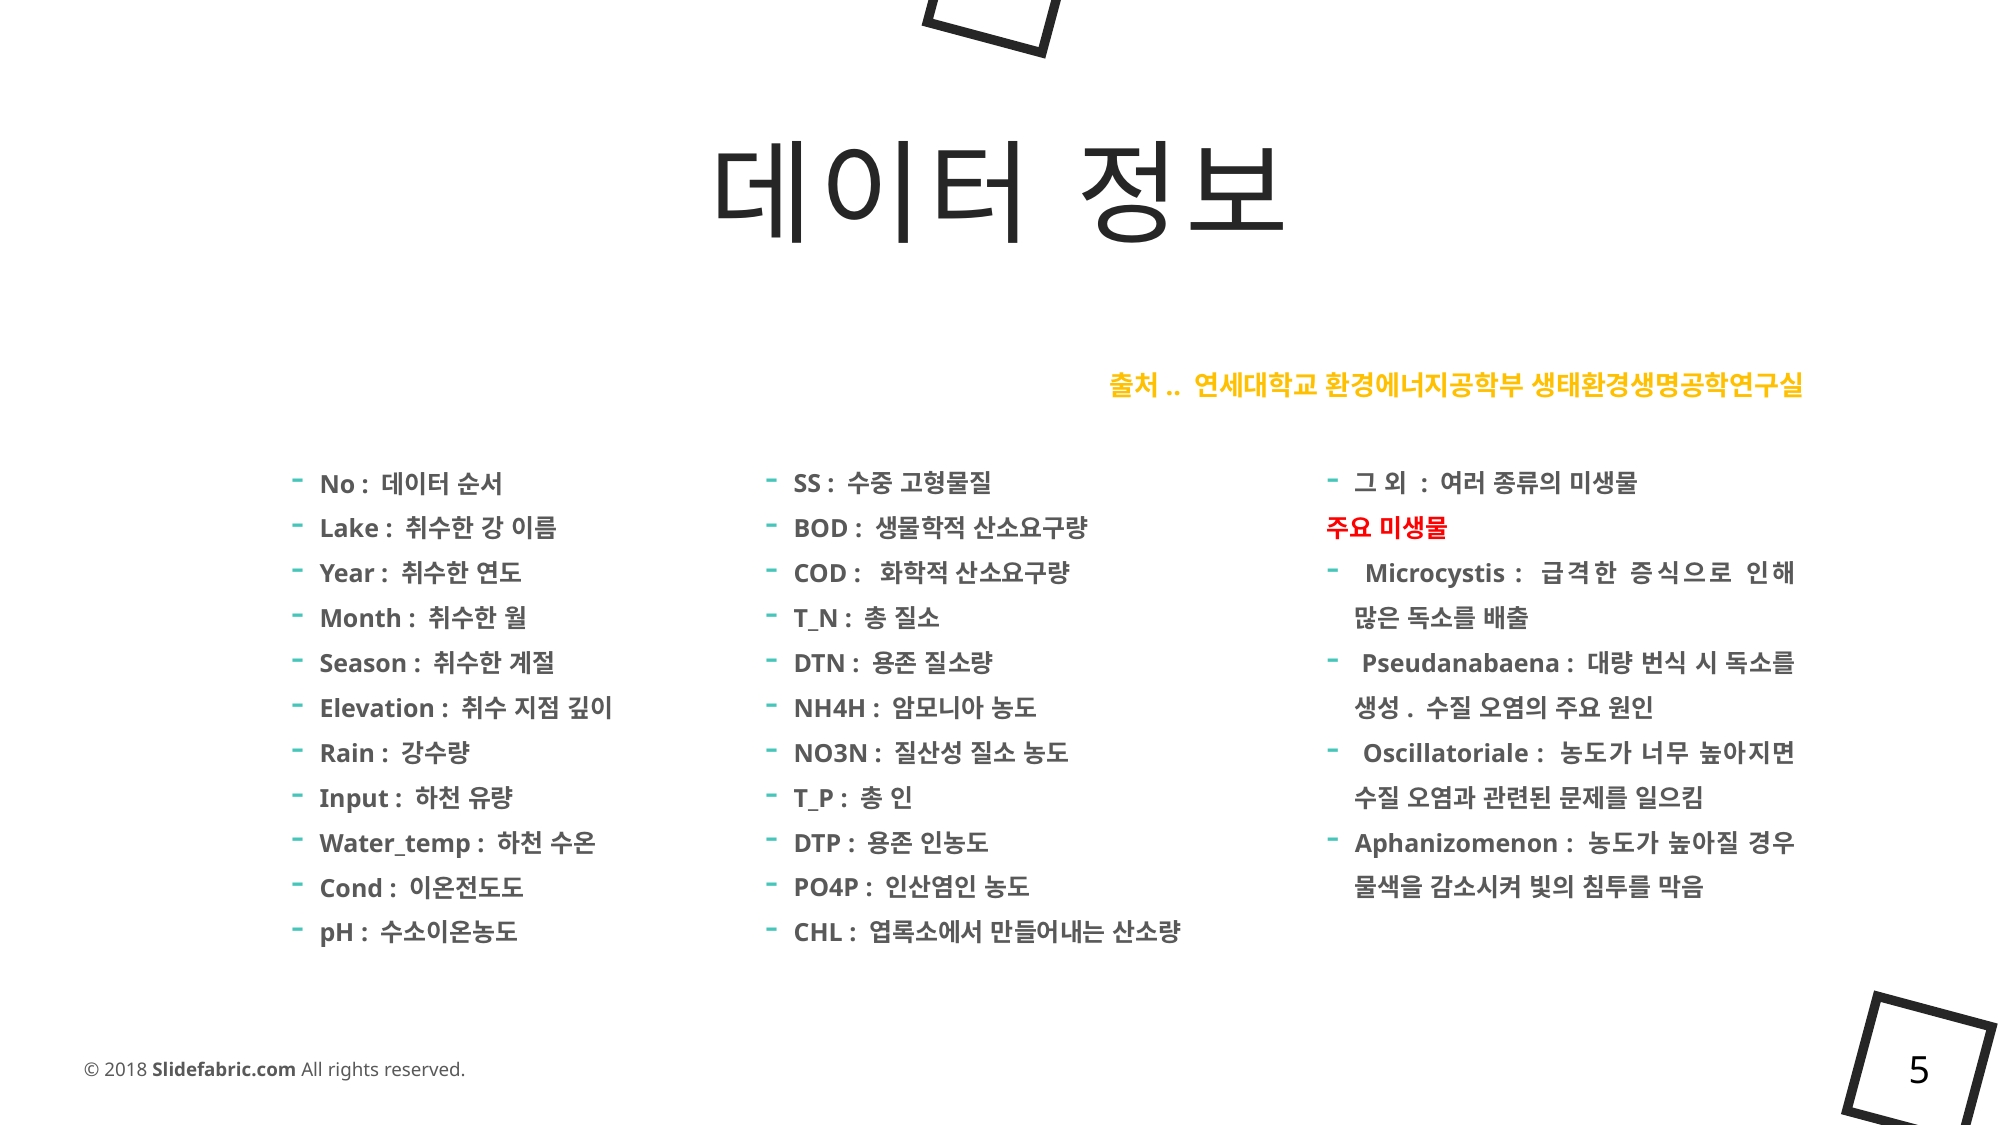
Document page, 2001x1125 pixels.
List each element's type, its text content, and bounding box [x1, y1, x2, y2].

text_box 데이터 정보 [694, 114, 1305, 265]
text_box 그 외 : 여러 종류의 미생물 주요 미생물 Microcystis : 급격한 증식으로 인해 많은 독소를 배출 Pseudanabaena : 대량 번식 시 독소를 생성. 수질 오염의 주요 원인 Oscillatoriale : 농도가 너무 높아지면 수질 오염과 관련된 문제를 일으킴 Aphanizomenon : 농도가 높아질 경우 물색을 감소시켜 빛의 침투를 막음 [1311, 445, 1811, 910]
text_box No : 데이터 순서 Lake : 취수한 강 이름 Year : 취수한 연도 Month : 취수한 월 Season : 취수한 계절 Elevation : 취수 지점 깊이 Rain : 강수량 Input : 하천 유량 Water_temp : 하천 수온 Cond : 이온전도도 pH : 수소이온농도 [276, 445, 688, 955]
text_box SS : 수중 고형물질 BOD : 생물학적 산소요구량 COD : 화학적 산소요구량 T_N : 총 질소 DTN : 용존 질소량 NH4H : 암모니아 농도 NO3N : 질산성 질소 농도 T_P : 총 인 DTP : 용존 인농도 PO4P : 인산염인 농도 CHL : 엽록소에서 만들어내는 산소량 [750, 445, 1250, 955]
text_box 출처.. 연세대학교 환경에너지공학부 생태환경생명공학연구실 [1094, 361, 1819, 409]
text_box [926, 0, 1058, 55]
